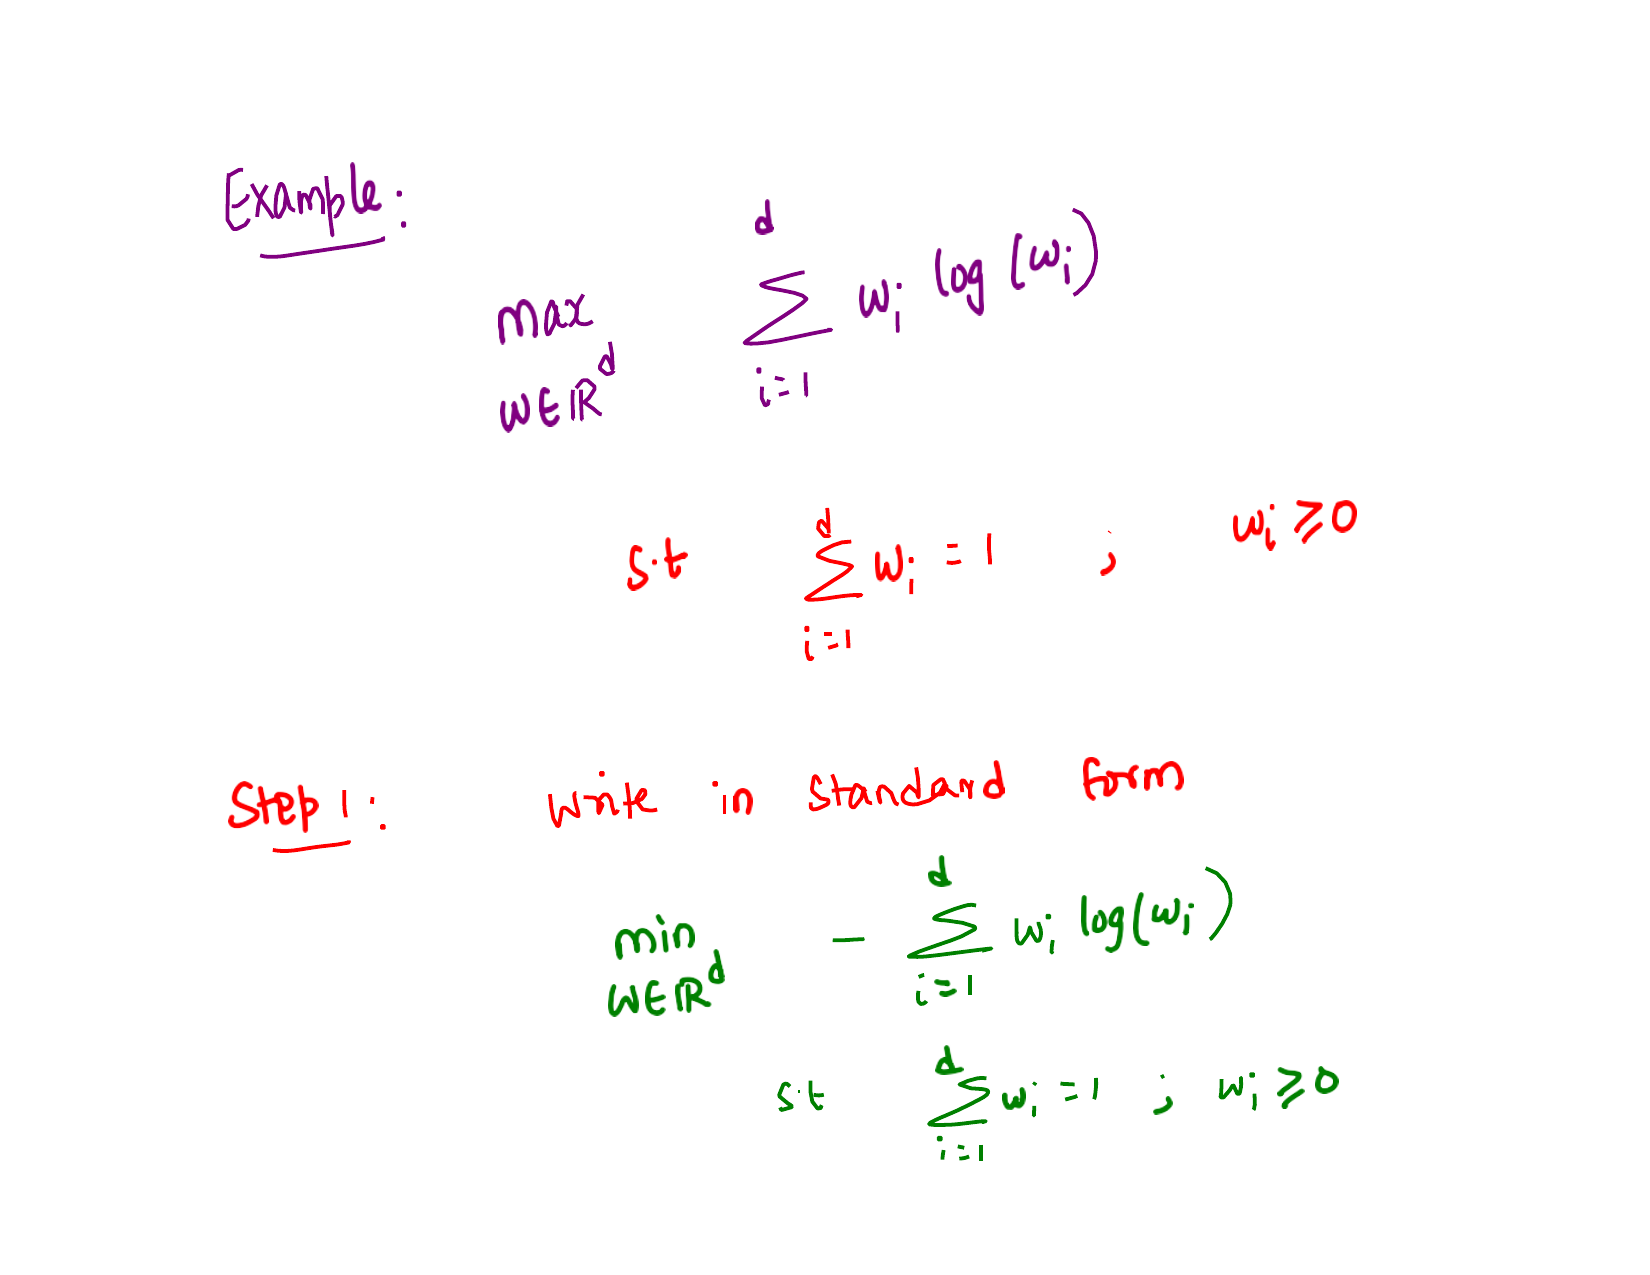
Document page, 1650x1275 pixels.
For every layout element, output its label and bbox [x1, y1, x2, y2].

text_box [228, 757, 1339, 1162]
text_box [227, 162, 1357, 660]
